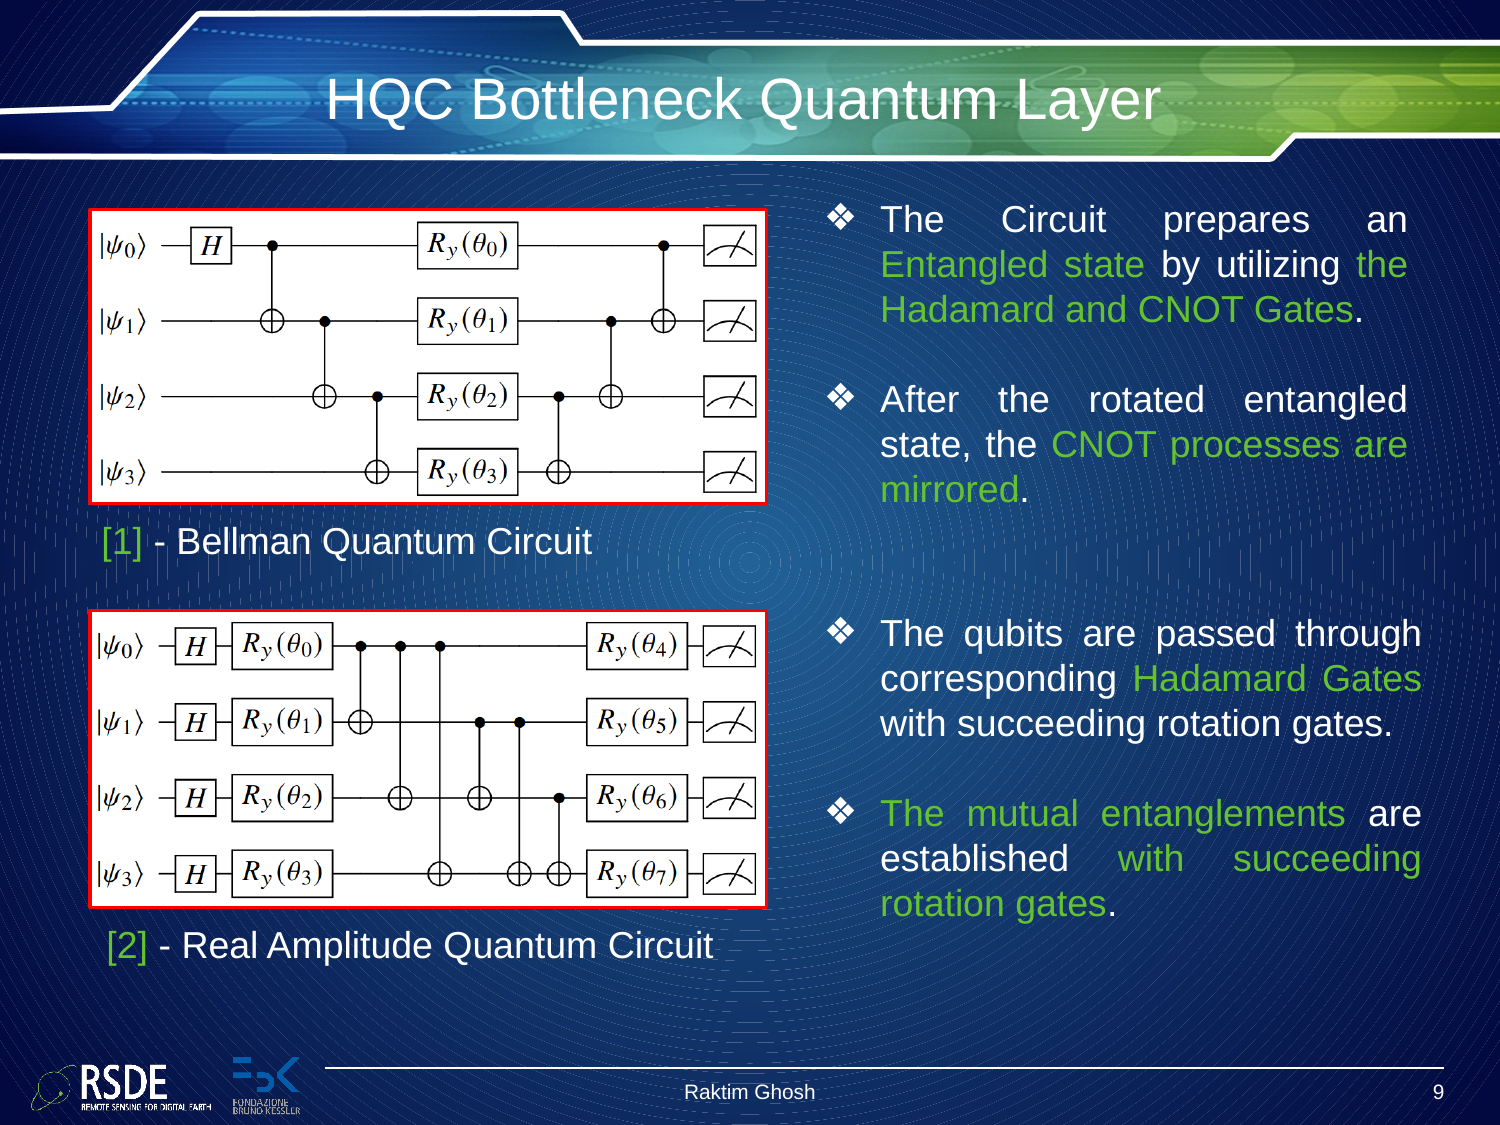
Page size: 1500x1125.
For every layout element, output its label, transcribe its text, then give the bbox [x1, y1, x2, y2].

footer Raktim Ghosh [512, 1061, 988, 1122]
slide_number 9 [1109, 1061, 1460, 1122]
picture [0, 10, 1500, 162]
text_box The qubits are passed through corresponding Hadamard Gates with succeeding rotation gates. The mutual entanglements are established with succeeding rotation gates. [790, 593, 1437, 946]
text_box [1] - Bellman Quantum Circuit [86, 504, 667, 535]
picture [91, 611, 765, 906]
picture [24, 1058, 218, 1121]
picture [233, 1057, 300, 1115]
title HQC Bottleneck Quantum Layer [137, 50, 1350, 143]
text_box [2] - Real Amplitude Quantum Circuit [91, 905, 781, 939]
text_box The Circuit prepares an Entangled state by utilizing the Hadamard and CNOT Gates. After the rotated entangled state, the CNOT processes are mirrored. [790, 180, 1423, 526]
picture [91, 210, 765, 502]
